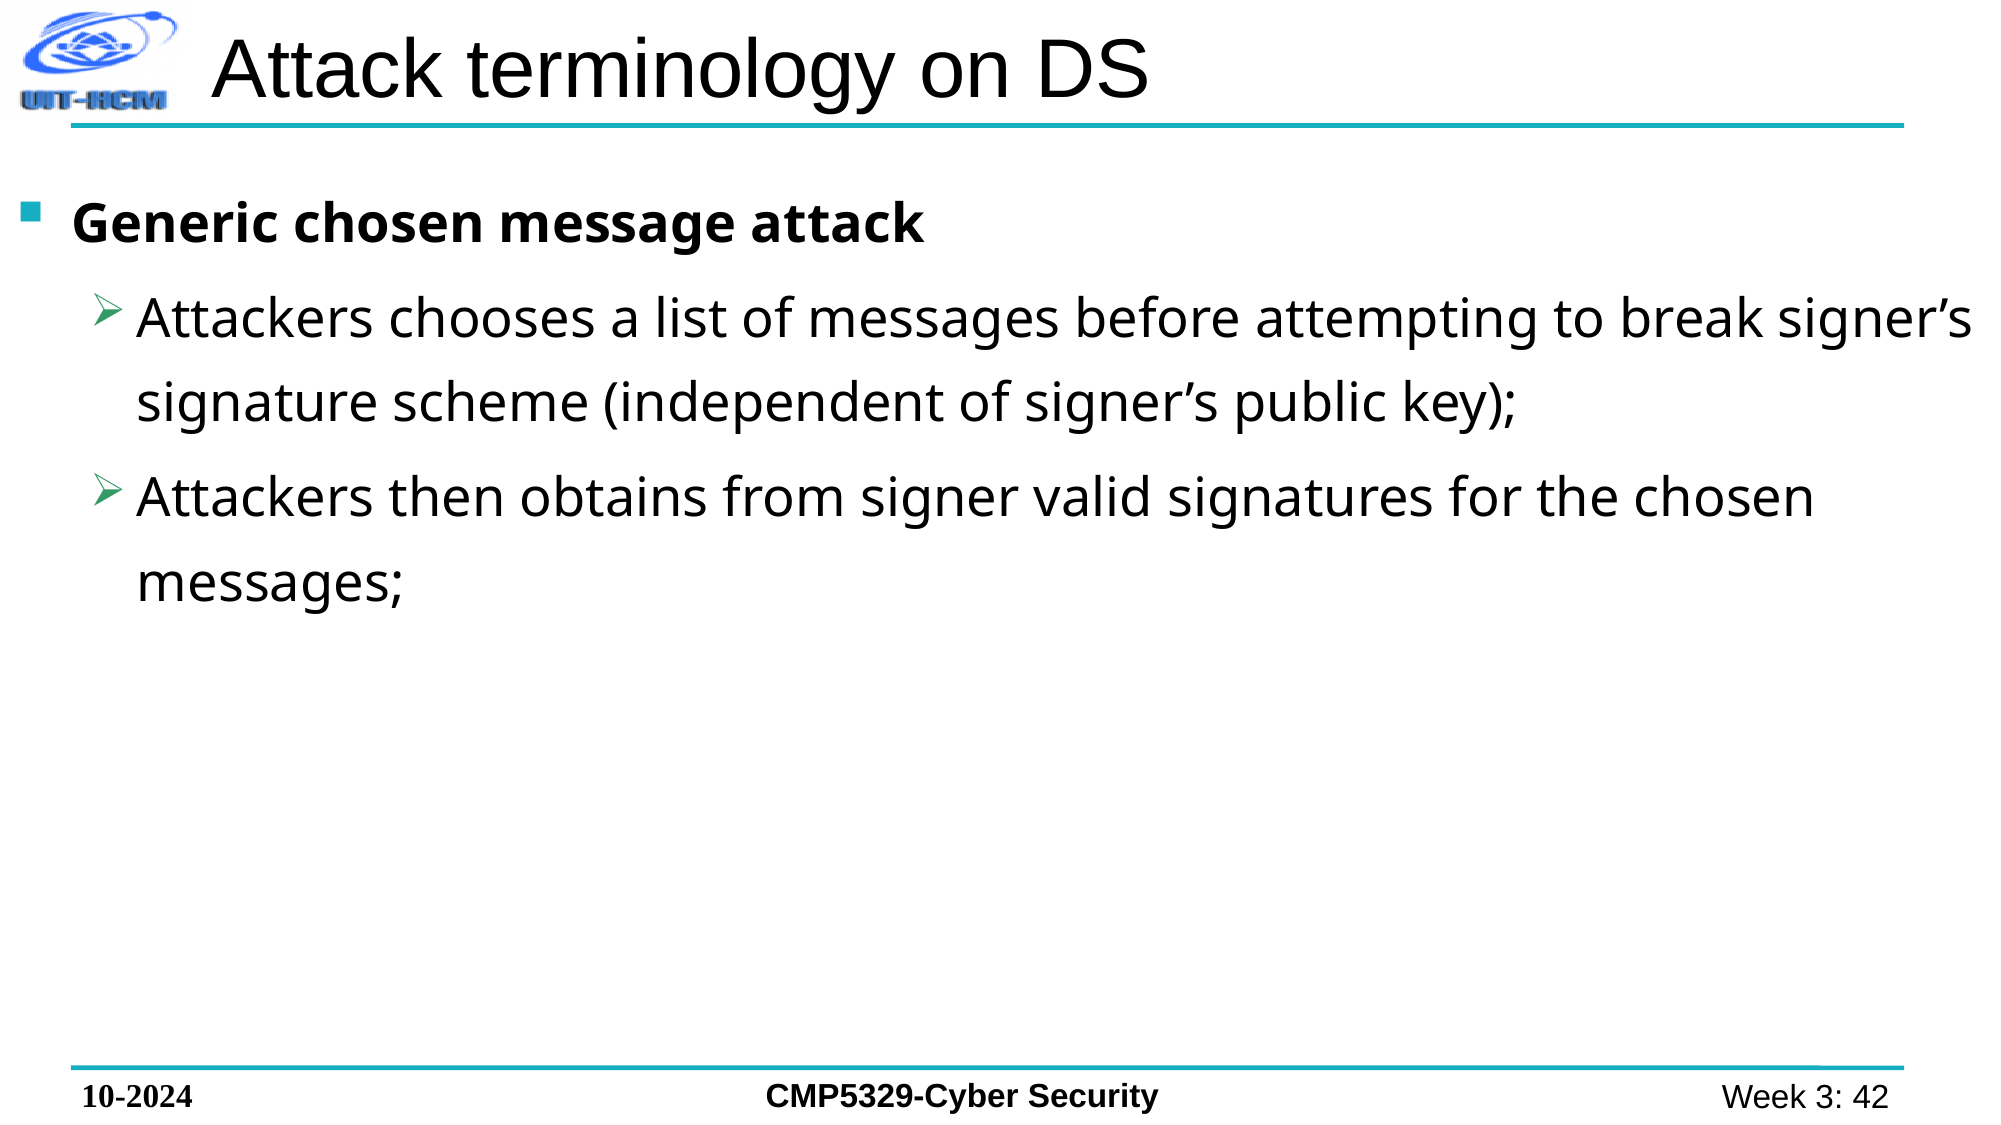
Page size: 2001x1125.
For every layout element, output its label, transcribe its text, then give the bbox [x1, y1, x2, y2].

title Attack terminology on DS [196, 19, 1491, 110]
list Generic chosen message attack Attackers chooses a list of messages before attempting to break signer’s signature scheme (independent of signer’s public key); Attackers then obtains from signer valid signatures for the chosen messages; [0, 160, 2000, 1073]
picture [1, 0, 197, 120]
